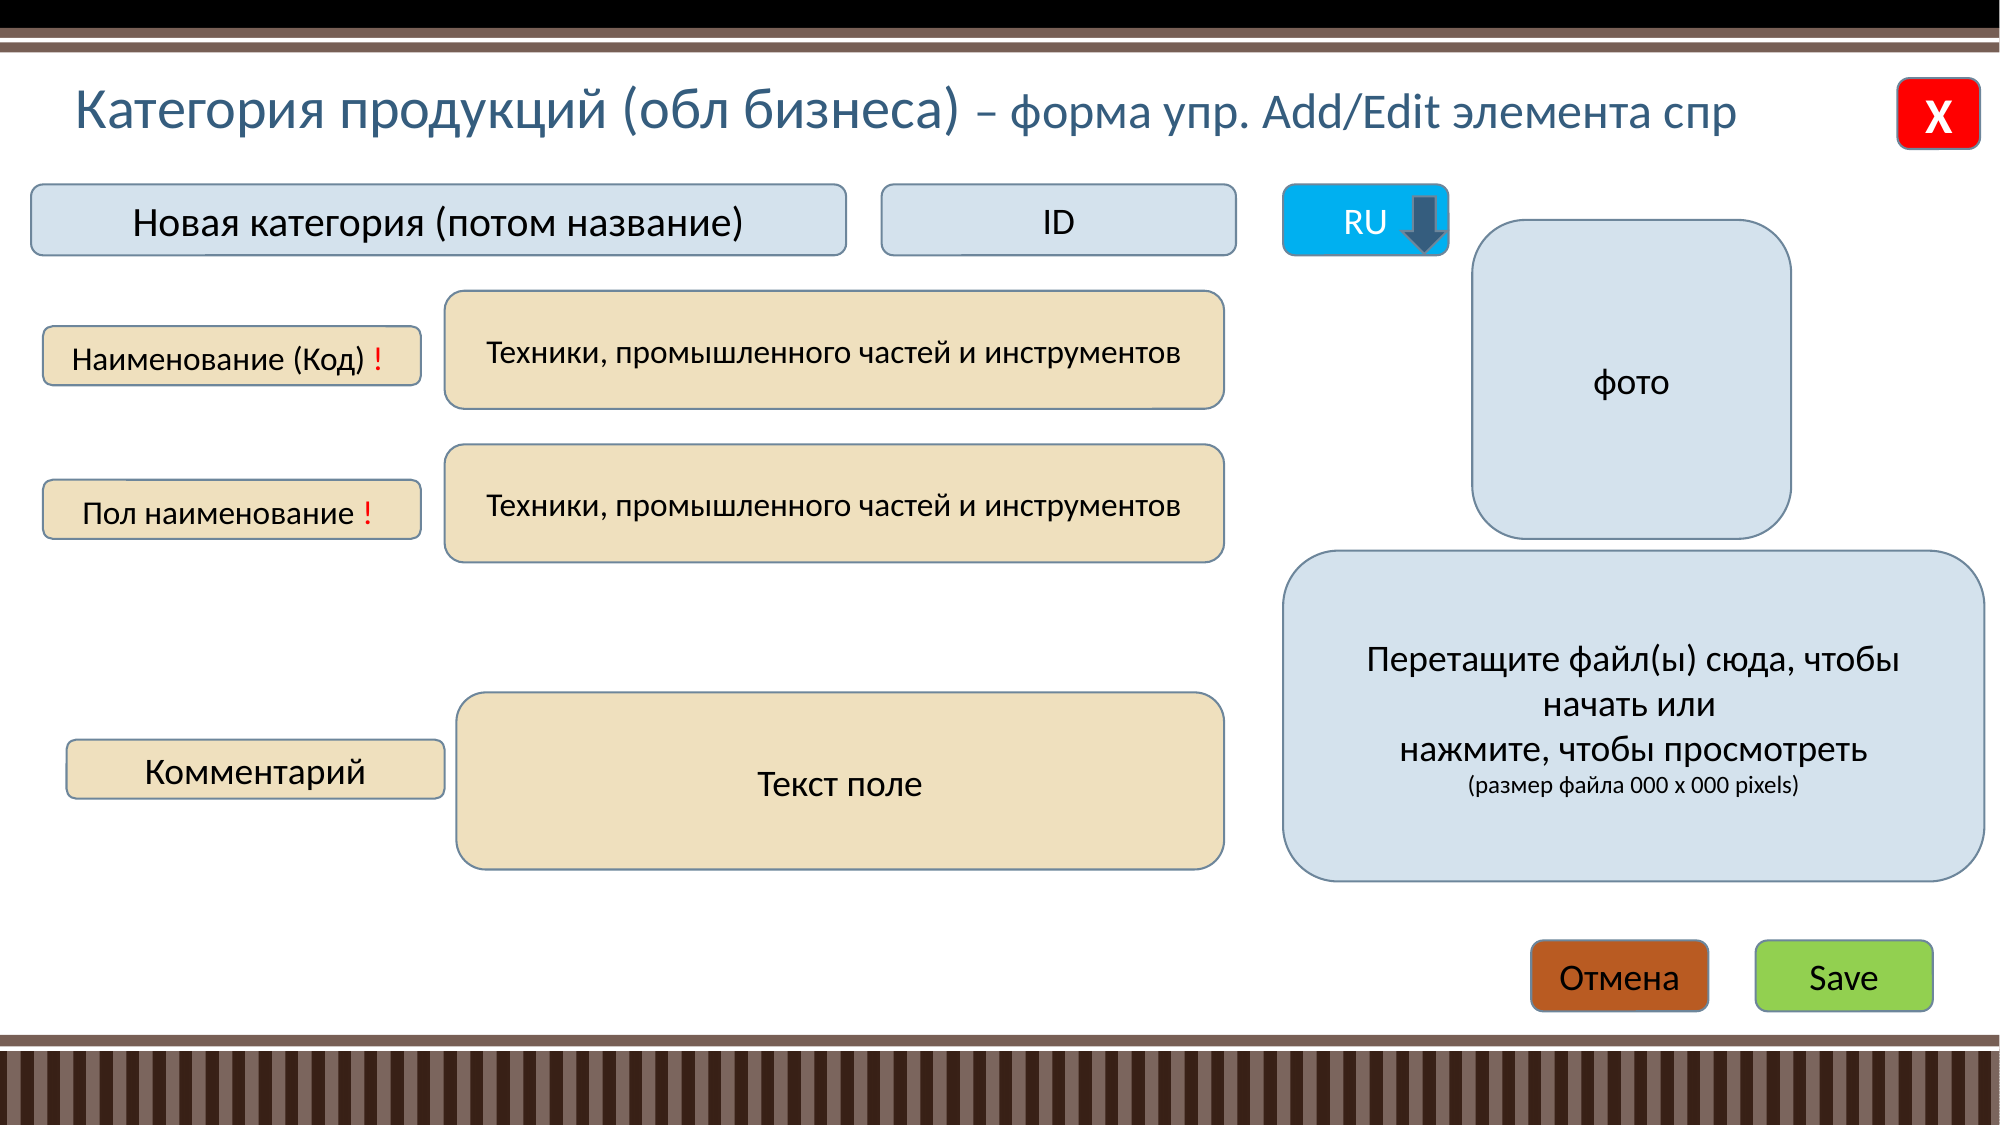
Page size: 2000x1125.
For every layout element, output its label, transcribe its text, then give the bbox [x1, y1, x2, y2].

text_box Комментарий [65, 738, 446, 800]
text_box ID [880, 183, 1238, 257]
text_box Х [1896, 77, 1982, 151]
text_box Текст поле [455, 691, 1226, 871]
text_box Пол наименование ! [41, 478, 422, 540]
text_box Перетащите файл(ы) сюда, чтобы начать или нажмите, чтобы просмотреть (размер файла 000 x 000 pixels) [1282, 549, 1986, 883]
text_box [1398, 195, 1450, 256]
text_box Отмена [1530, 939, 1710, 1013]
text_box Save [1754, 939, 1934, 1013]
text_box Новая категория (потом название) [30, 183, 848, 257]
text_box Наименование (Код) ! [41, 325, 422, 387]
text_box фото [1471, 218, 1793, 540]
text_box Техники, промышленного частей и инструментов [443, 443, 1226, 564]
text_box Техники, промышленного частей и инструментов [443, 289, 1226, 410]
title Категория продукций (обл бизнеса) – форма упр. Add/Edit элемента спр [60, 54, 1792, 149]
text_box RU [1282, 183, 1450, 257]
